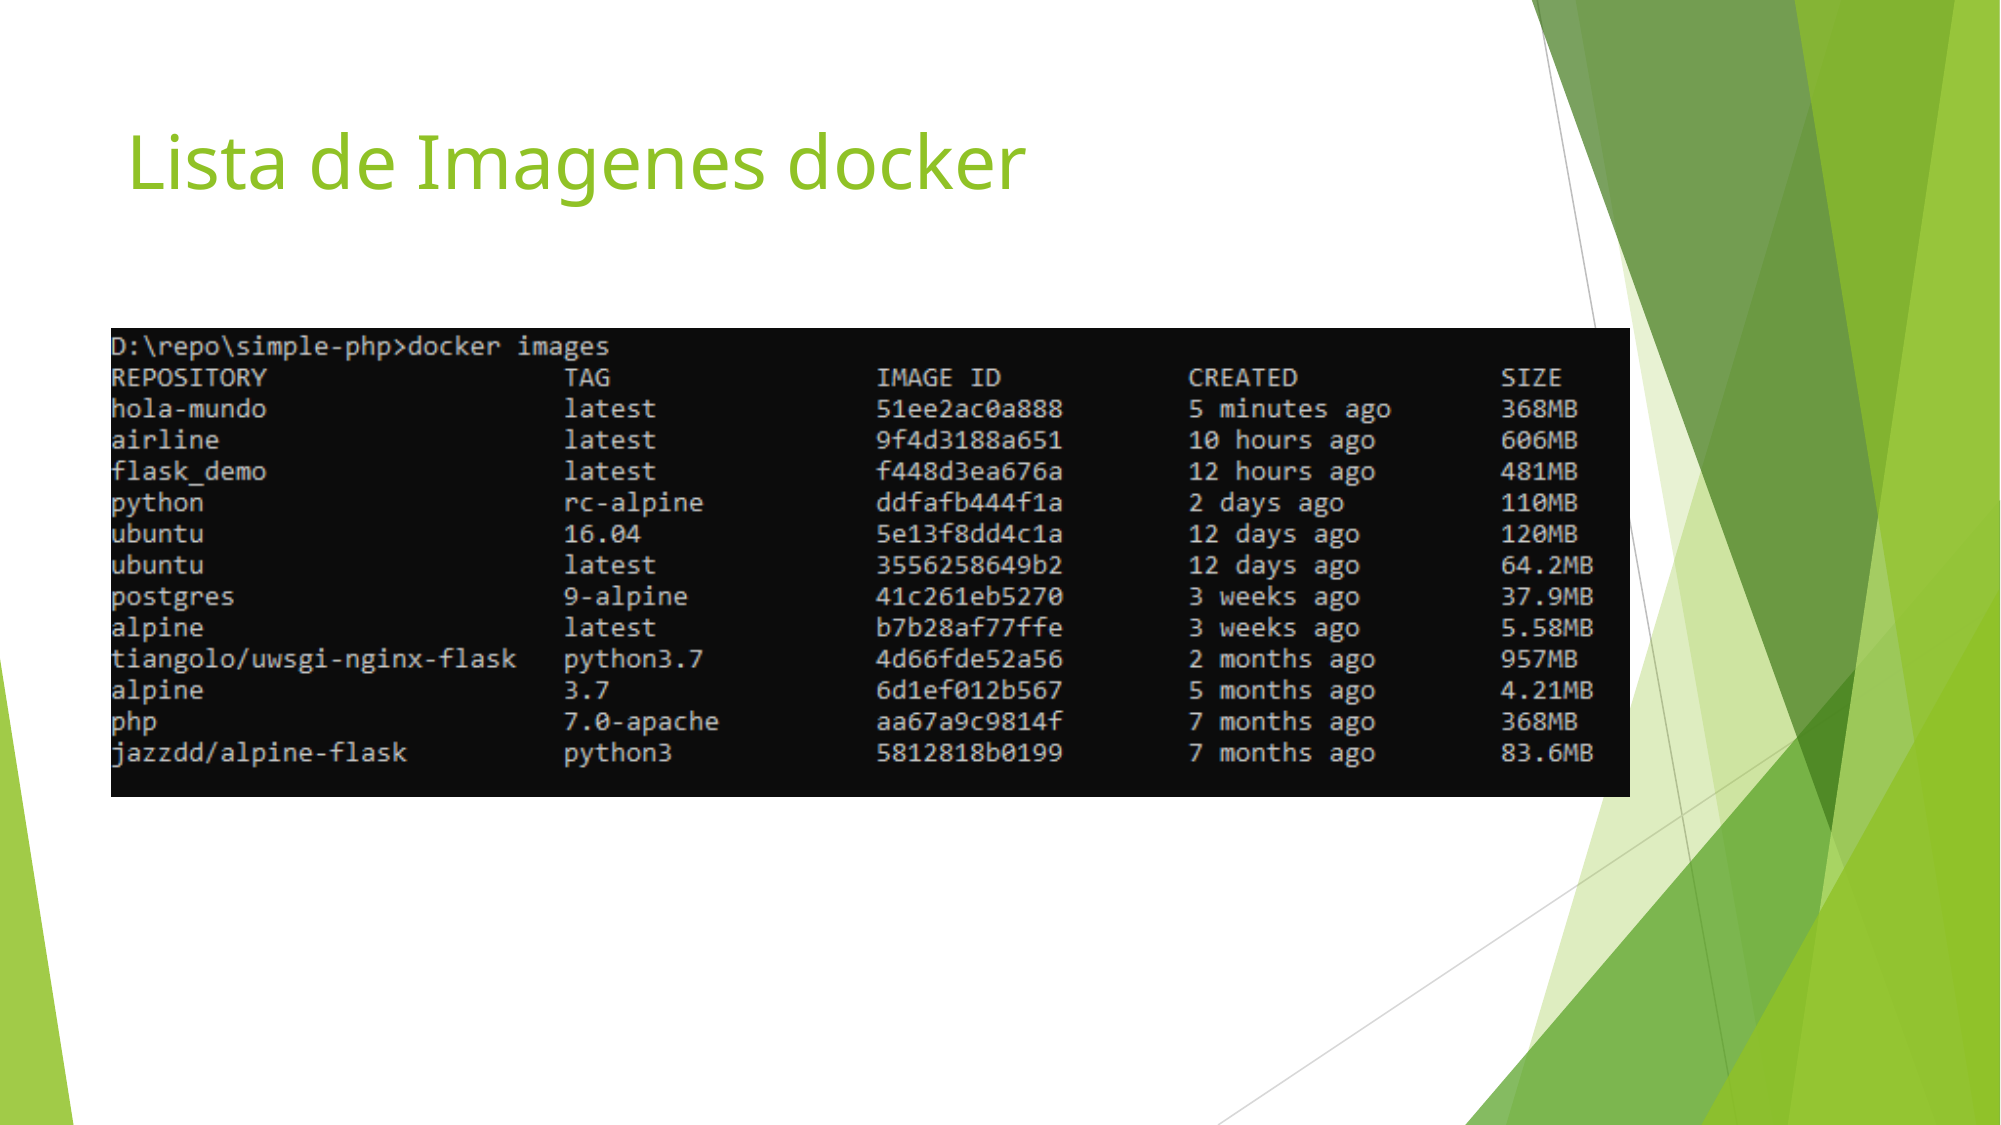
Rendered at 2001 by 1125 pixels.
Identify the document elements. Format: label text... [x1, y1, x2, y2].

title Lista de Imagenes docker [111, 99, 1522, 317]
picture [110, 327, 1630, 797]
